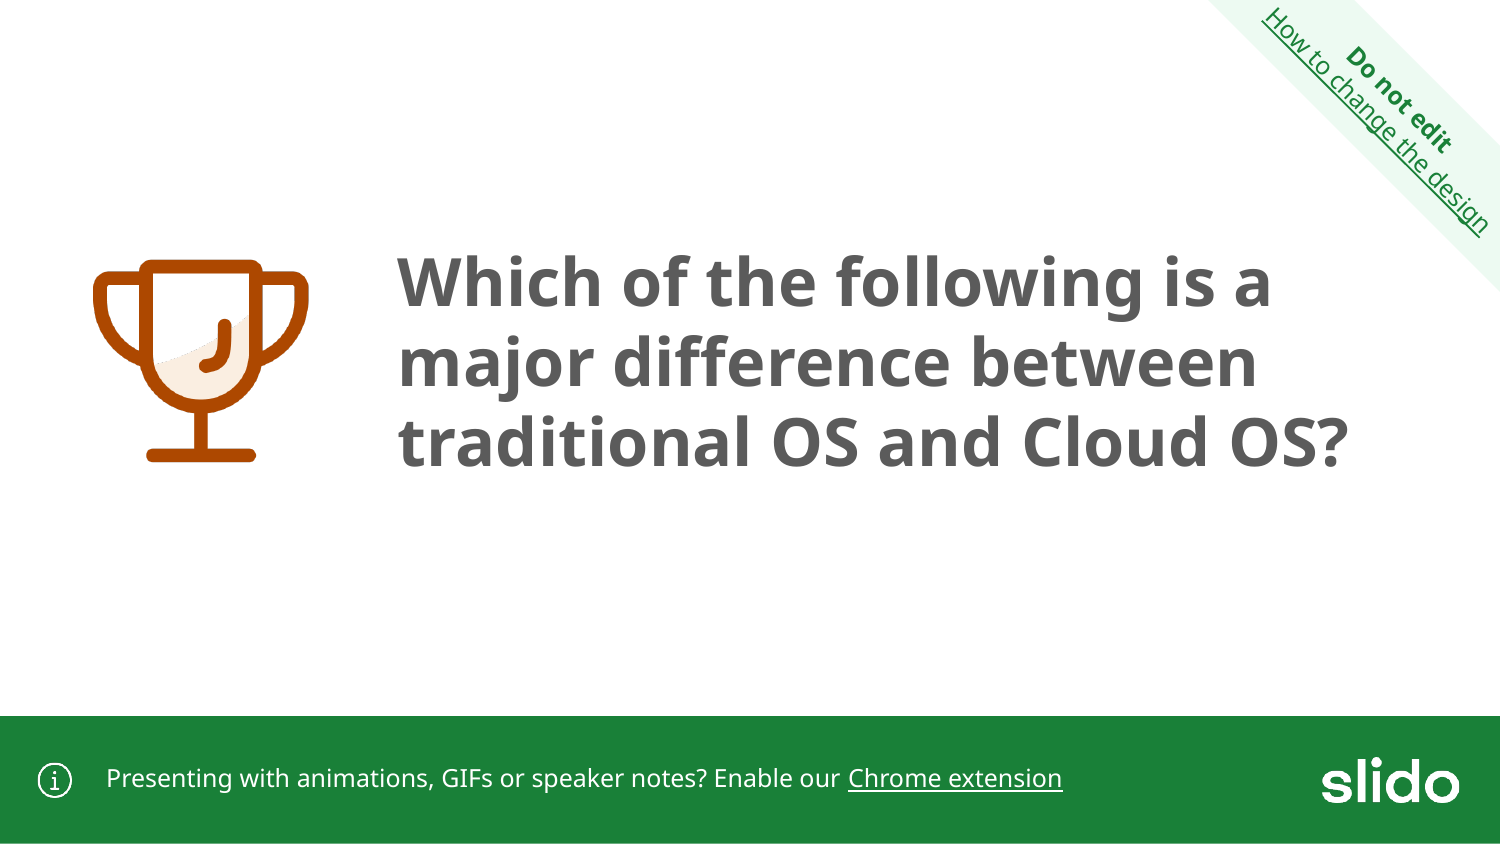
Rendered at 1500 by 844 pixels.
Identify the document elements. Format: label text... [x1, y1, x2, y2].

text_box Which of the following is a major difference between traditional OS and Cloud OS? [382, 216, 1427, 504]
text_box [0, 716, 91, 844]
text_box Presenting with animations, GIFs or speaker notes? Enable our Chrome extension [91, 716, 1231, 844]
picture [36, 761, 74, 799]
picture [54, 214, 347, 507]
text_box [1231, 716, 1500, 844]
text_box Do not edit How to change the design [1209, 0, 1500, 291]
text_box [1347, 0, 1500, 153]
picture [1299, 733, 1482, 826]
